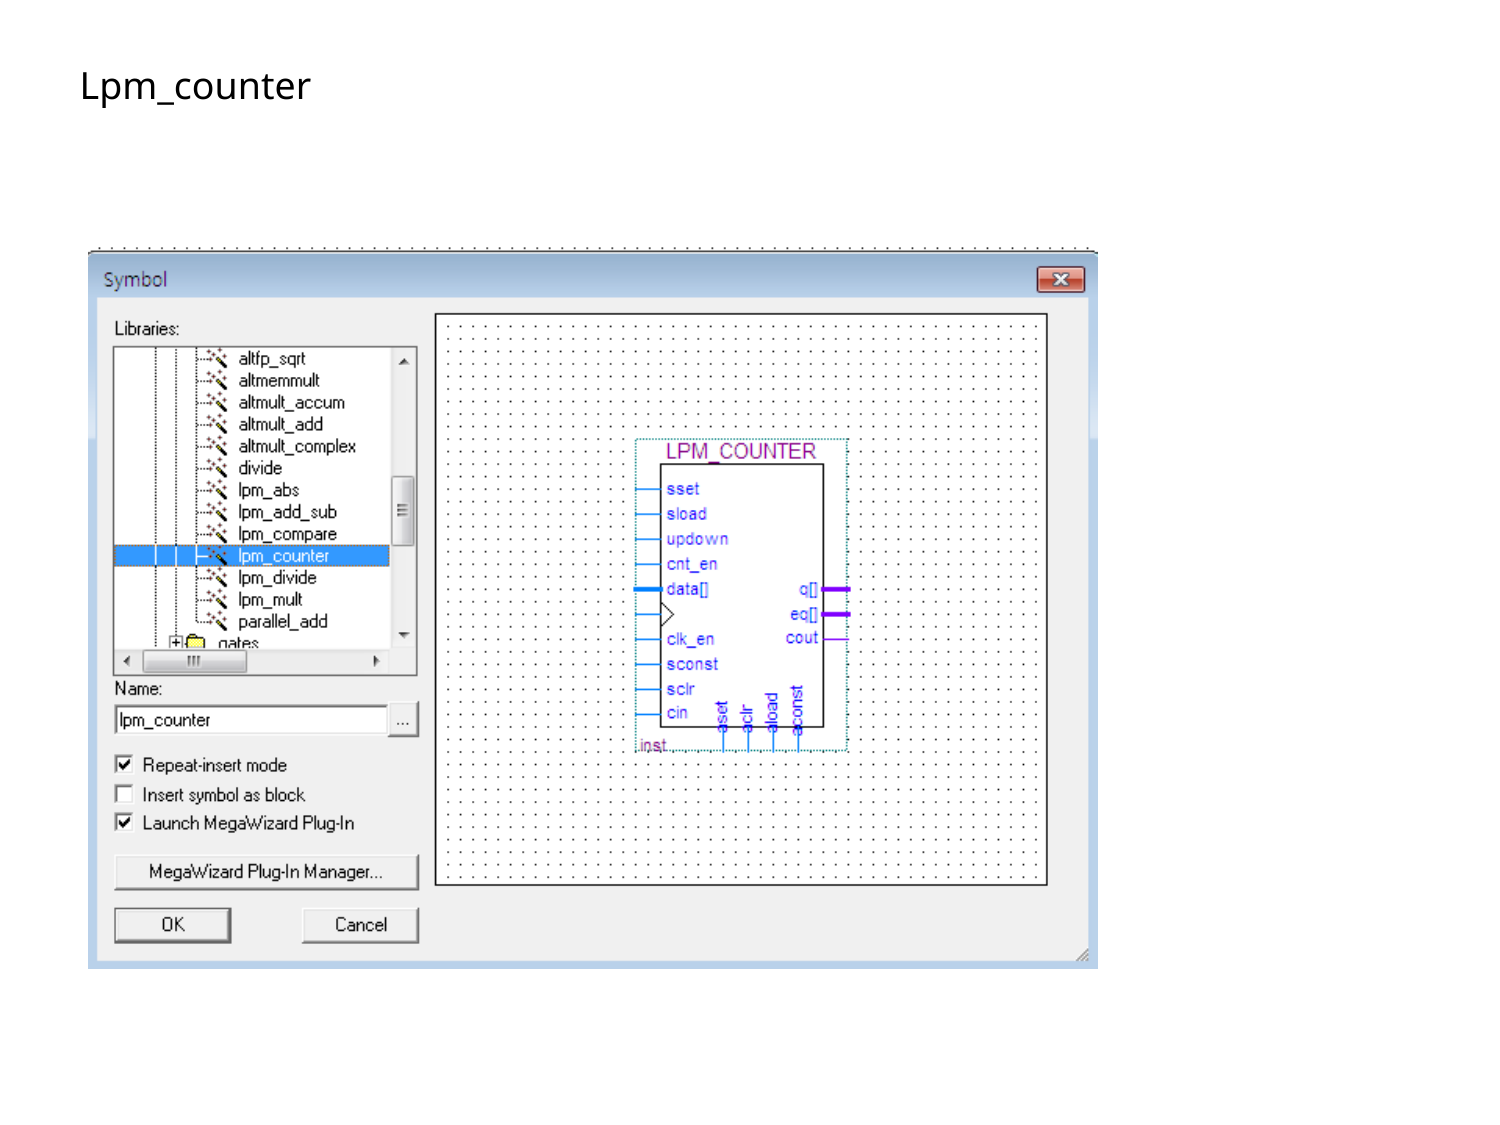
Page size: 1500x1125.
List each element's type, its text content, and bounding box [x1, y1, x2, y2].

picture [88, 243, 1099, 969]
text_box Lpm_counter [64, 54, 594, 115]
